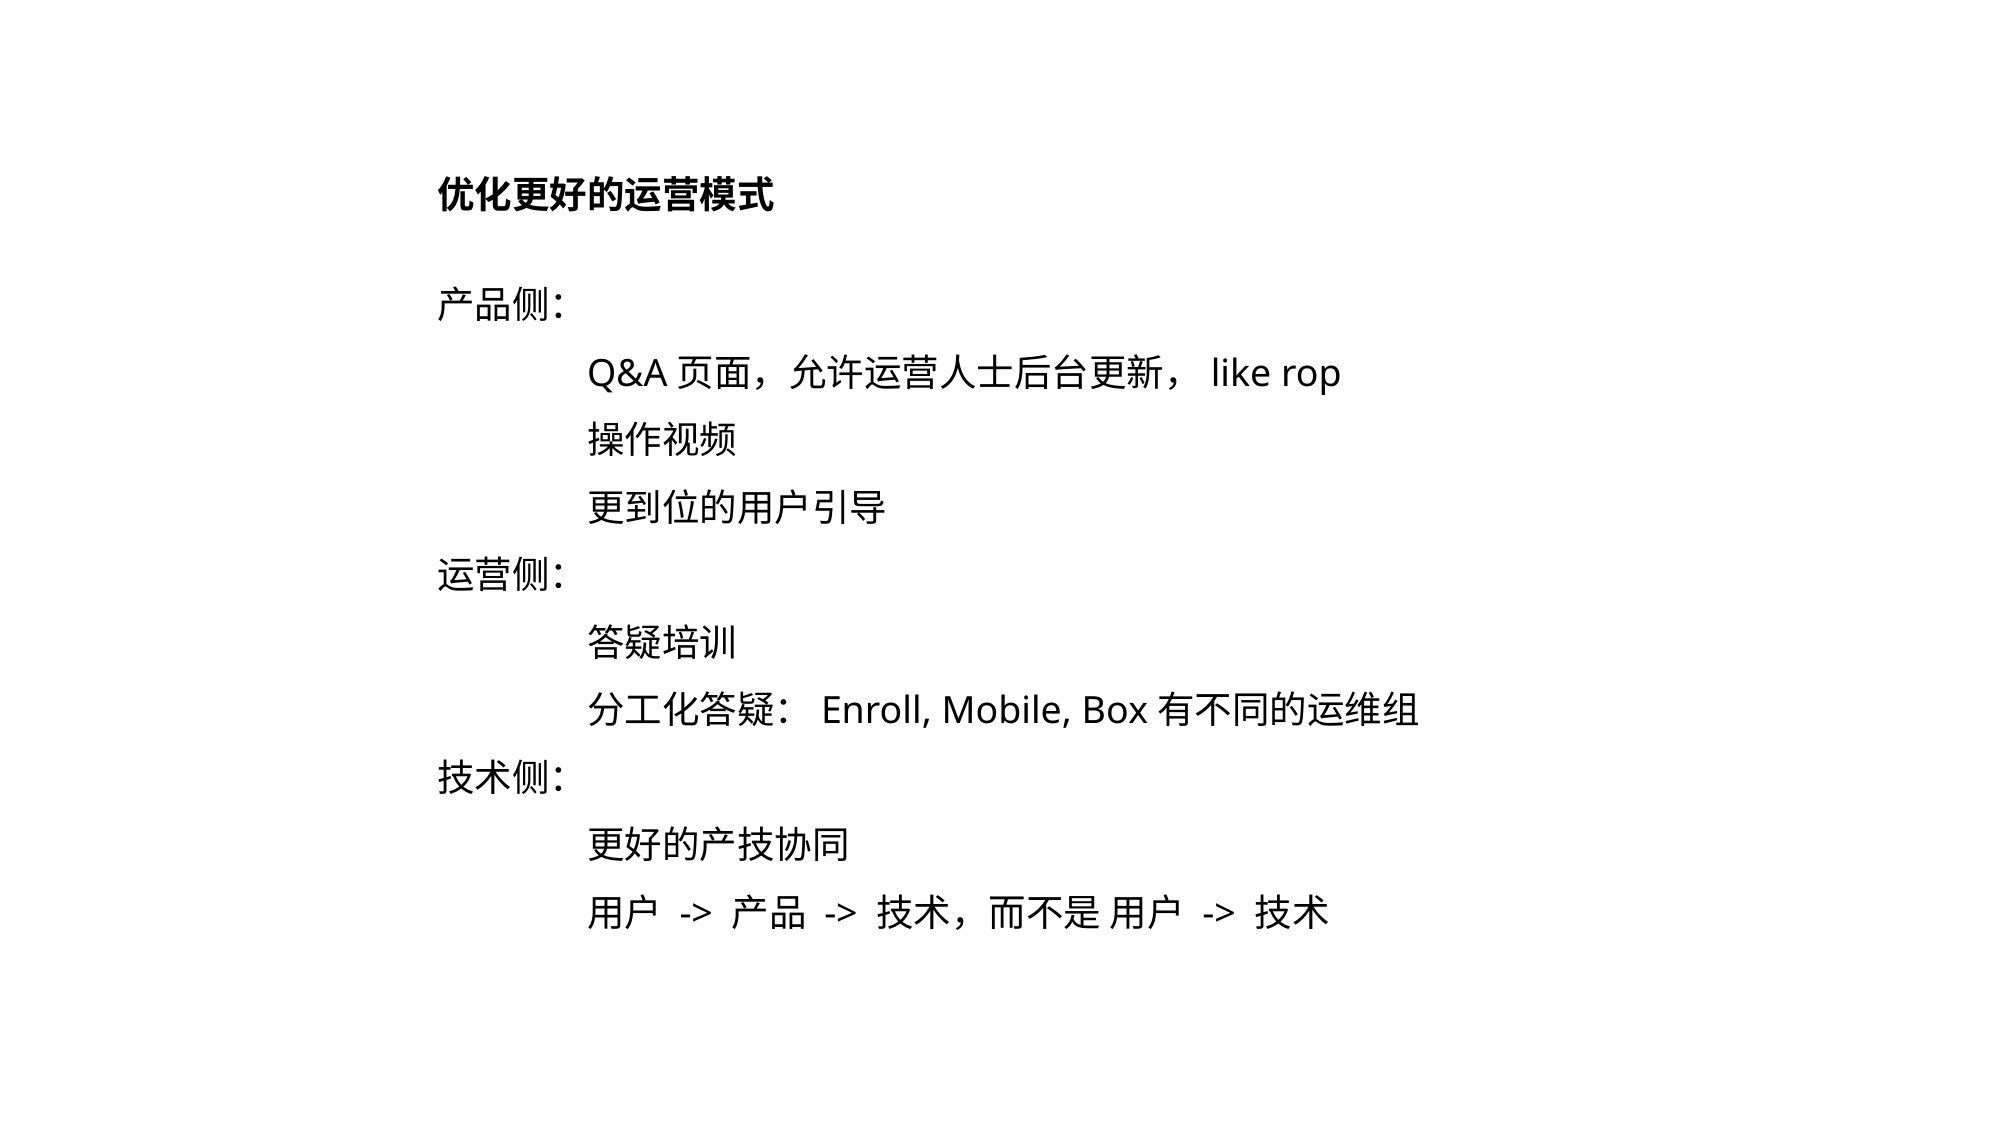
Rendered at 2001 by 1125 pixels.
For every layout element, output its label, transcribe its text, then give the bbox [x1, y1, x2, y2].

text_box 产品侧： Q&A页面，允许运营人士后台更新，like rop 操作视频 更到位的用户引导 运营侧： 答疑培训 分工化答疑：Enroll, Mobile, Box有不同的运维组 技术侧： 更好的产技协同 用户 -> 产品 -> 技术，而不是 用户 -> 技术 [422, 251, 1773, 1009]
text_box 优化更好的运营模式 [422, 141, 1578, 224]
